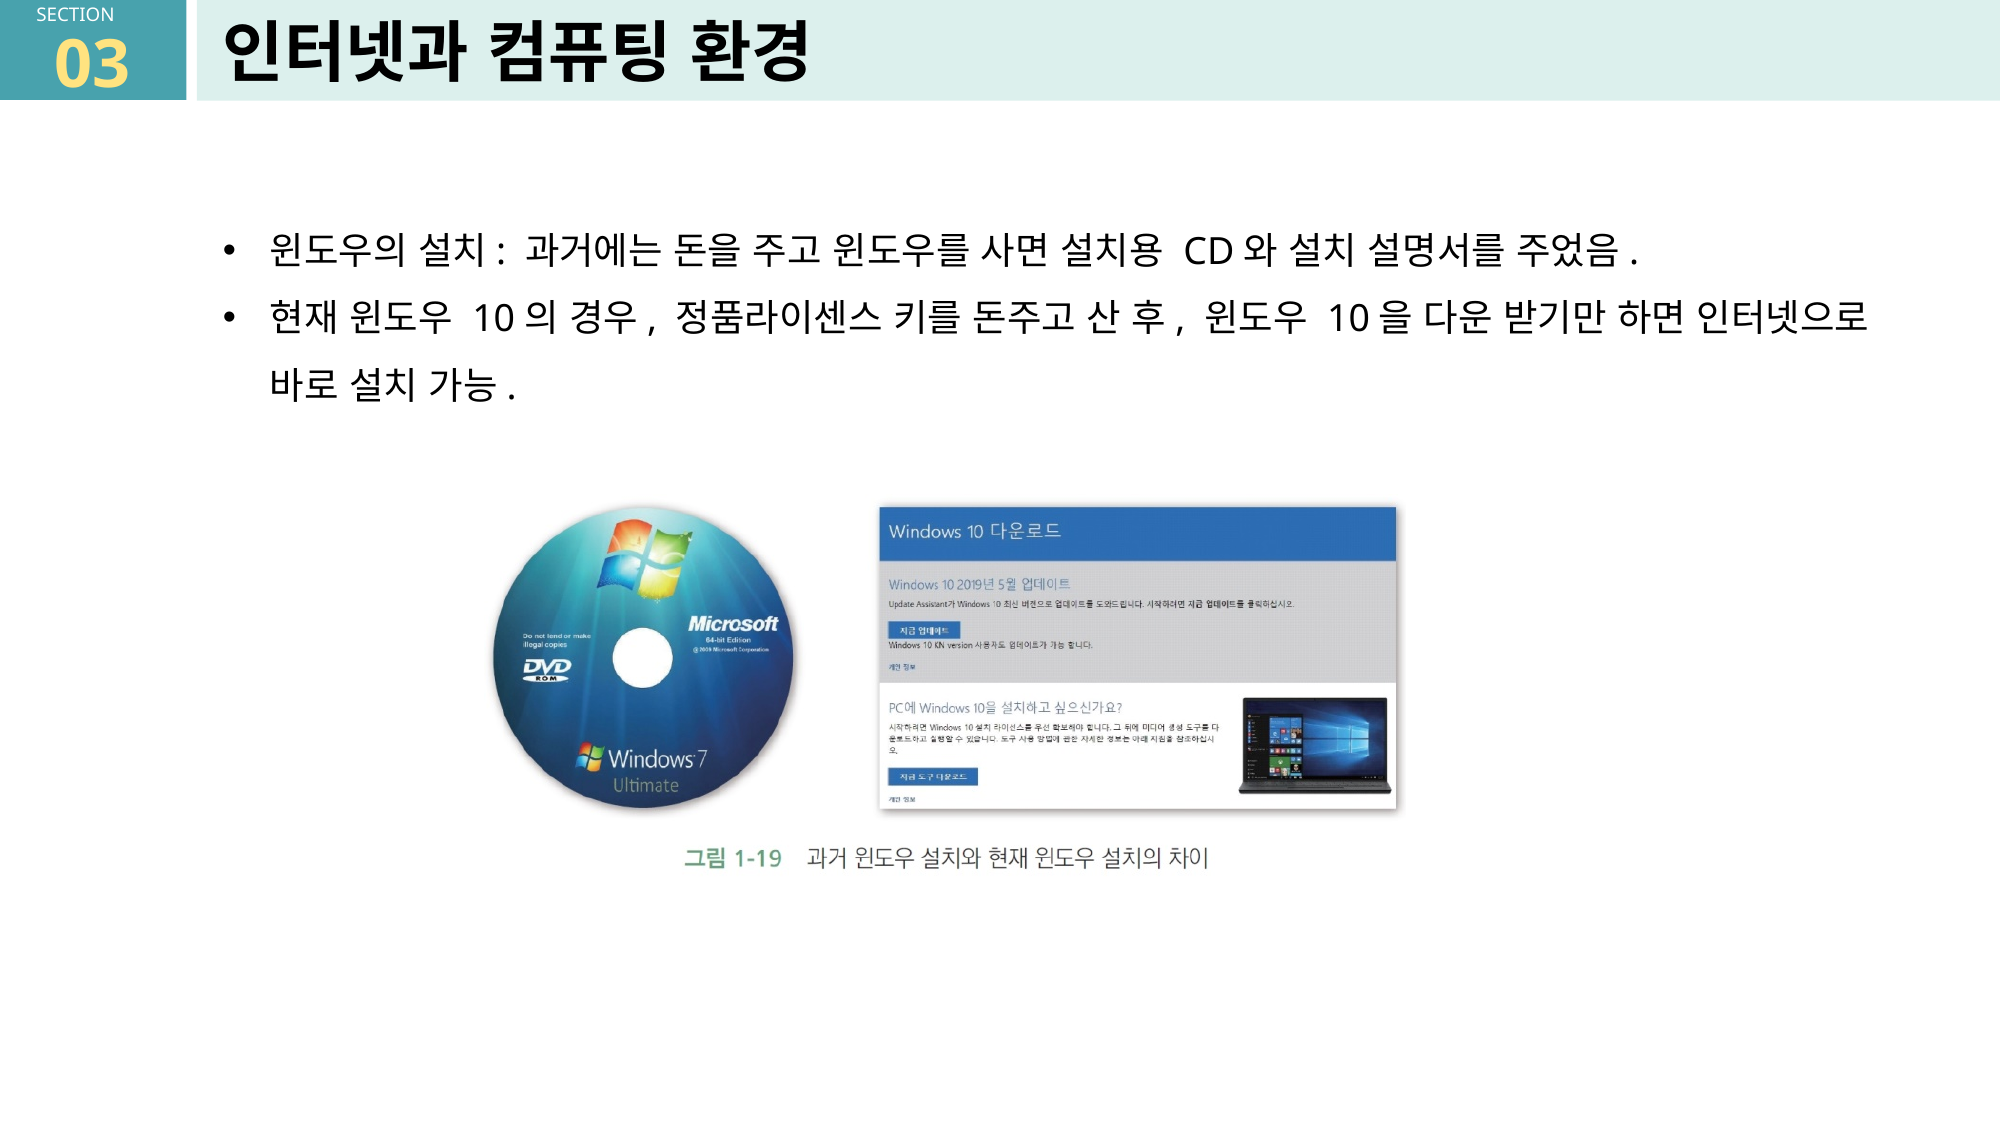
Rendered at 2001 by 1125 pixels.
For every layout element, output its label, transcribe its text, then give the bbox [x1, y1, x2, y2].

text_box 윈도우의 설치: 과거에는 돈을 주고 윈도우를 사면 설치용 CD와 설치 설명서를 주었음. 현재 윈도우 10의 경우, 정품라이센스 키를 돈주고 산 후, 윈도우 10을 다운 받기만 하면 인터넷으로 바로 설치 가능. [208, 196, 1940, 482]
text_box 03 [0, 13, 186, 109]
picture [484, 494, 1406, 879]
text_box 인터넷과 컴퓨팅 환경 [208, 1, 1984, 97]
